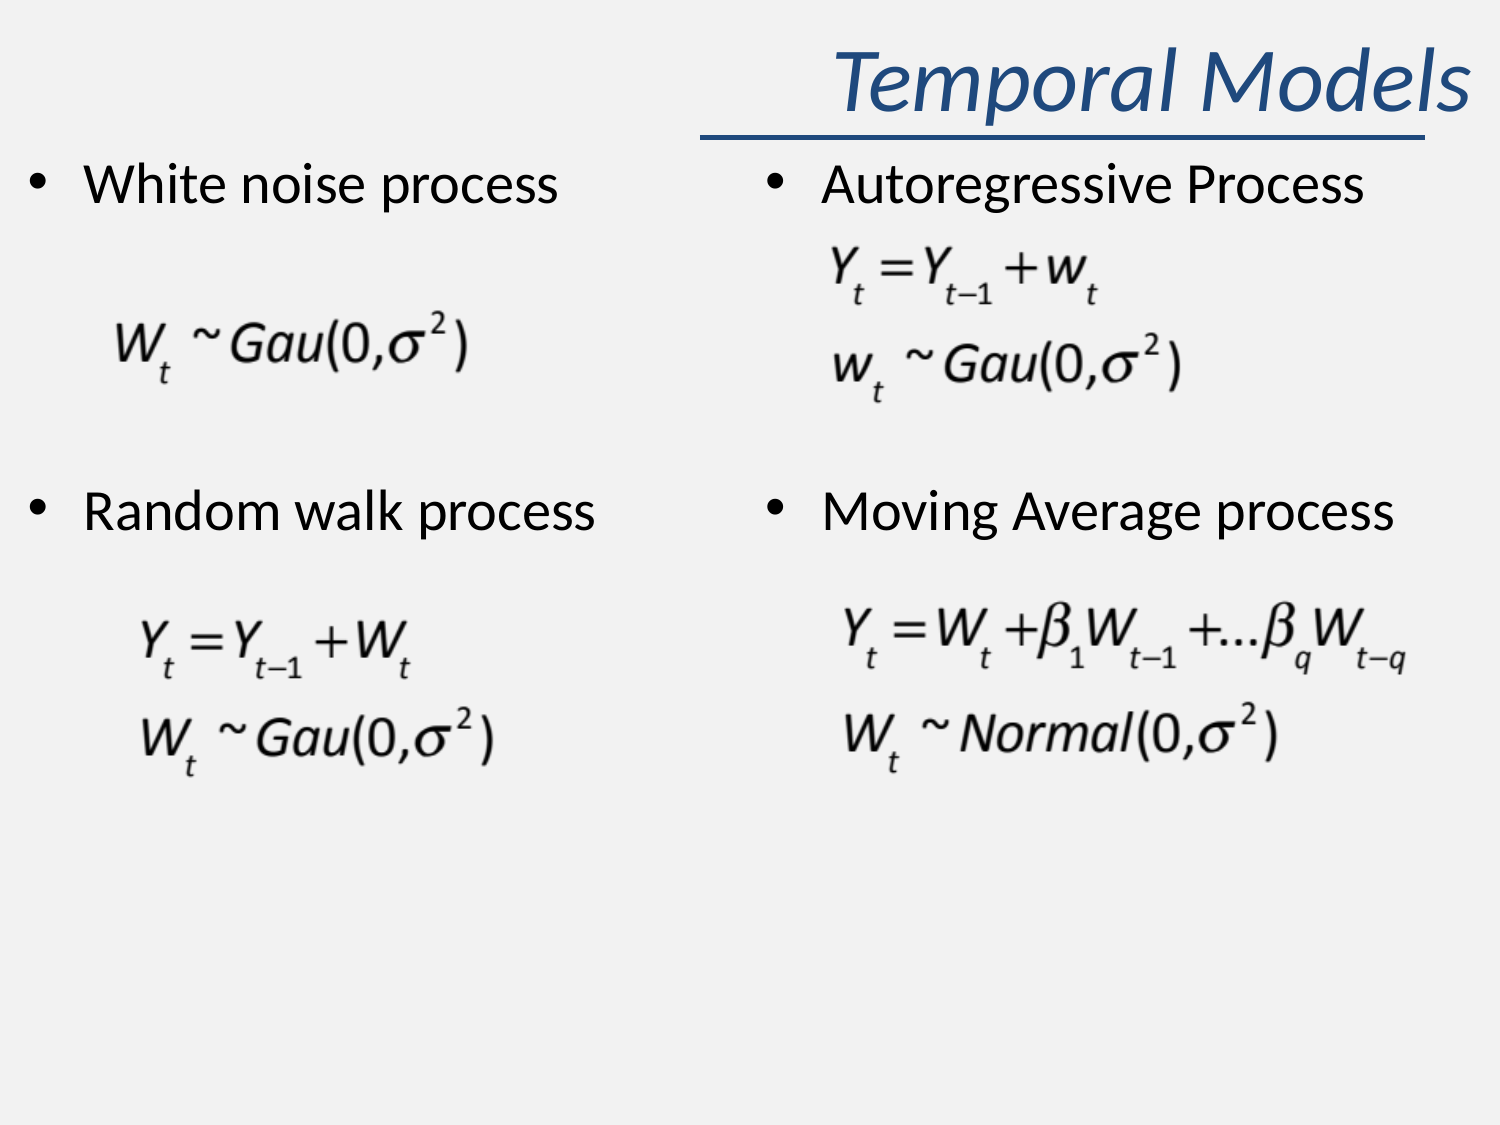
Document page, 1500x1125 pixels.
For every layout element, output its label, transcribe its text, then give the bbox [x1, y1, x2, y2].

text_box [830, 223, 1181, 406]
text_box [140, 597, 495, 780]
title Temporal Models [12, 0, 1488, 150]
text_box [843, 585, 1407, 776]
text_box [114, 296, 470, 387]
list Autoregressive Process Moving Average process [750, 137, 1488, 1113]
list White noise process Random walk process [12, 137, 738, 1113]
